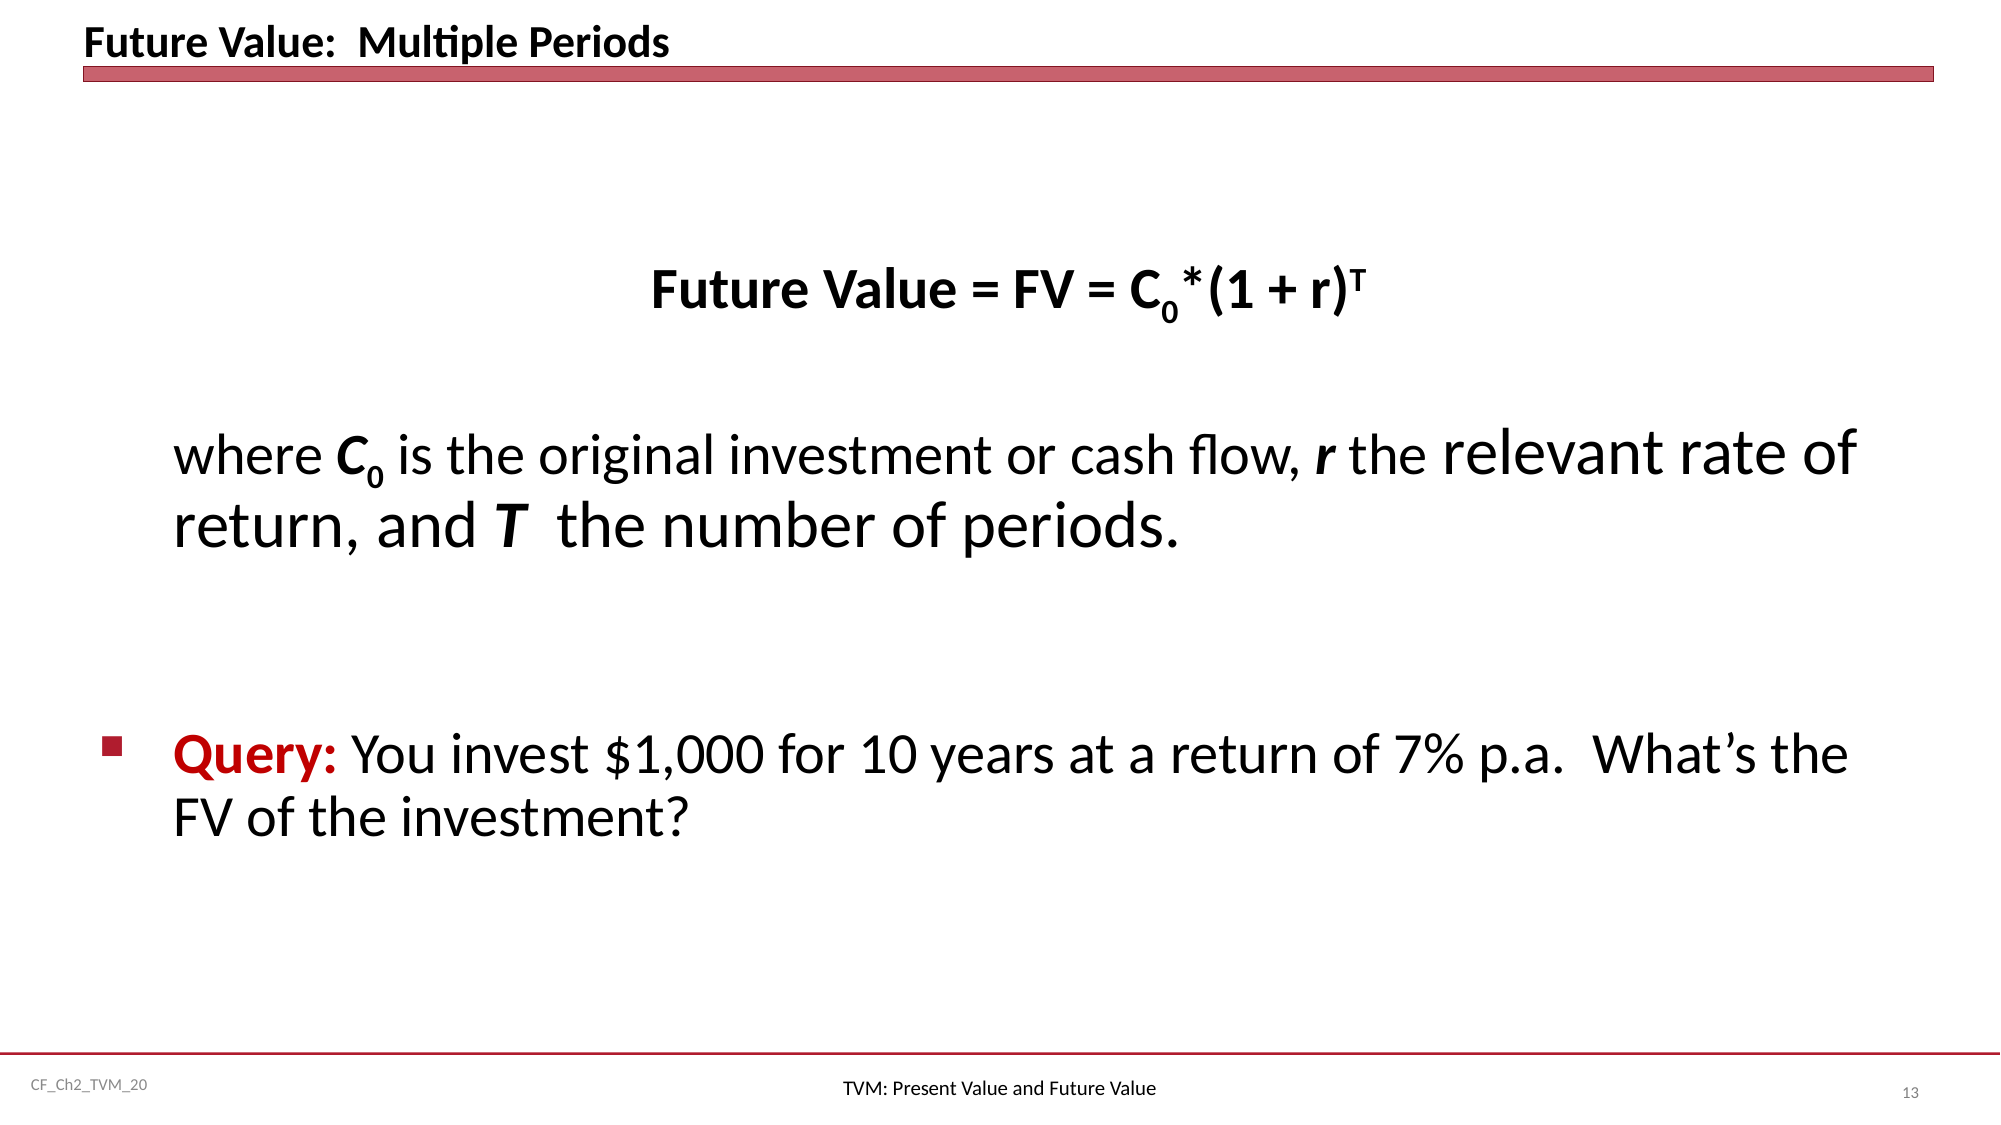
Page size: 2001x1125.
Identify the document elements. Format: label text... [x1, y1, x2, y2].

slide_number 13 [1834, 1061, 1934, 1122]
list Future Value = FV = C0*(1 + r)T where C0 is the original investment or cash flow, r the relevant rate of return, and T the number of periods. Query: You invest $1,000 for 10 years at a return of 7% p.a. What’s the FV of the investment? [83, 87, 1934, 1041]
title Future Value: Multiple Periods [83, 6, 1935, 67]
footer TVM: Present Value and Future Value [683, 1056, 1317, 1117]
